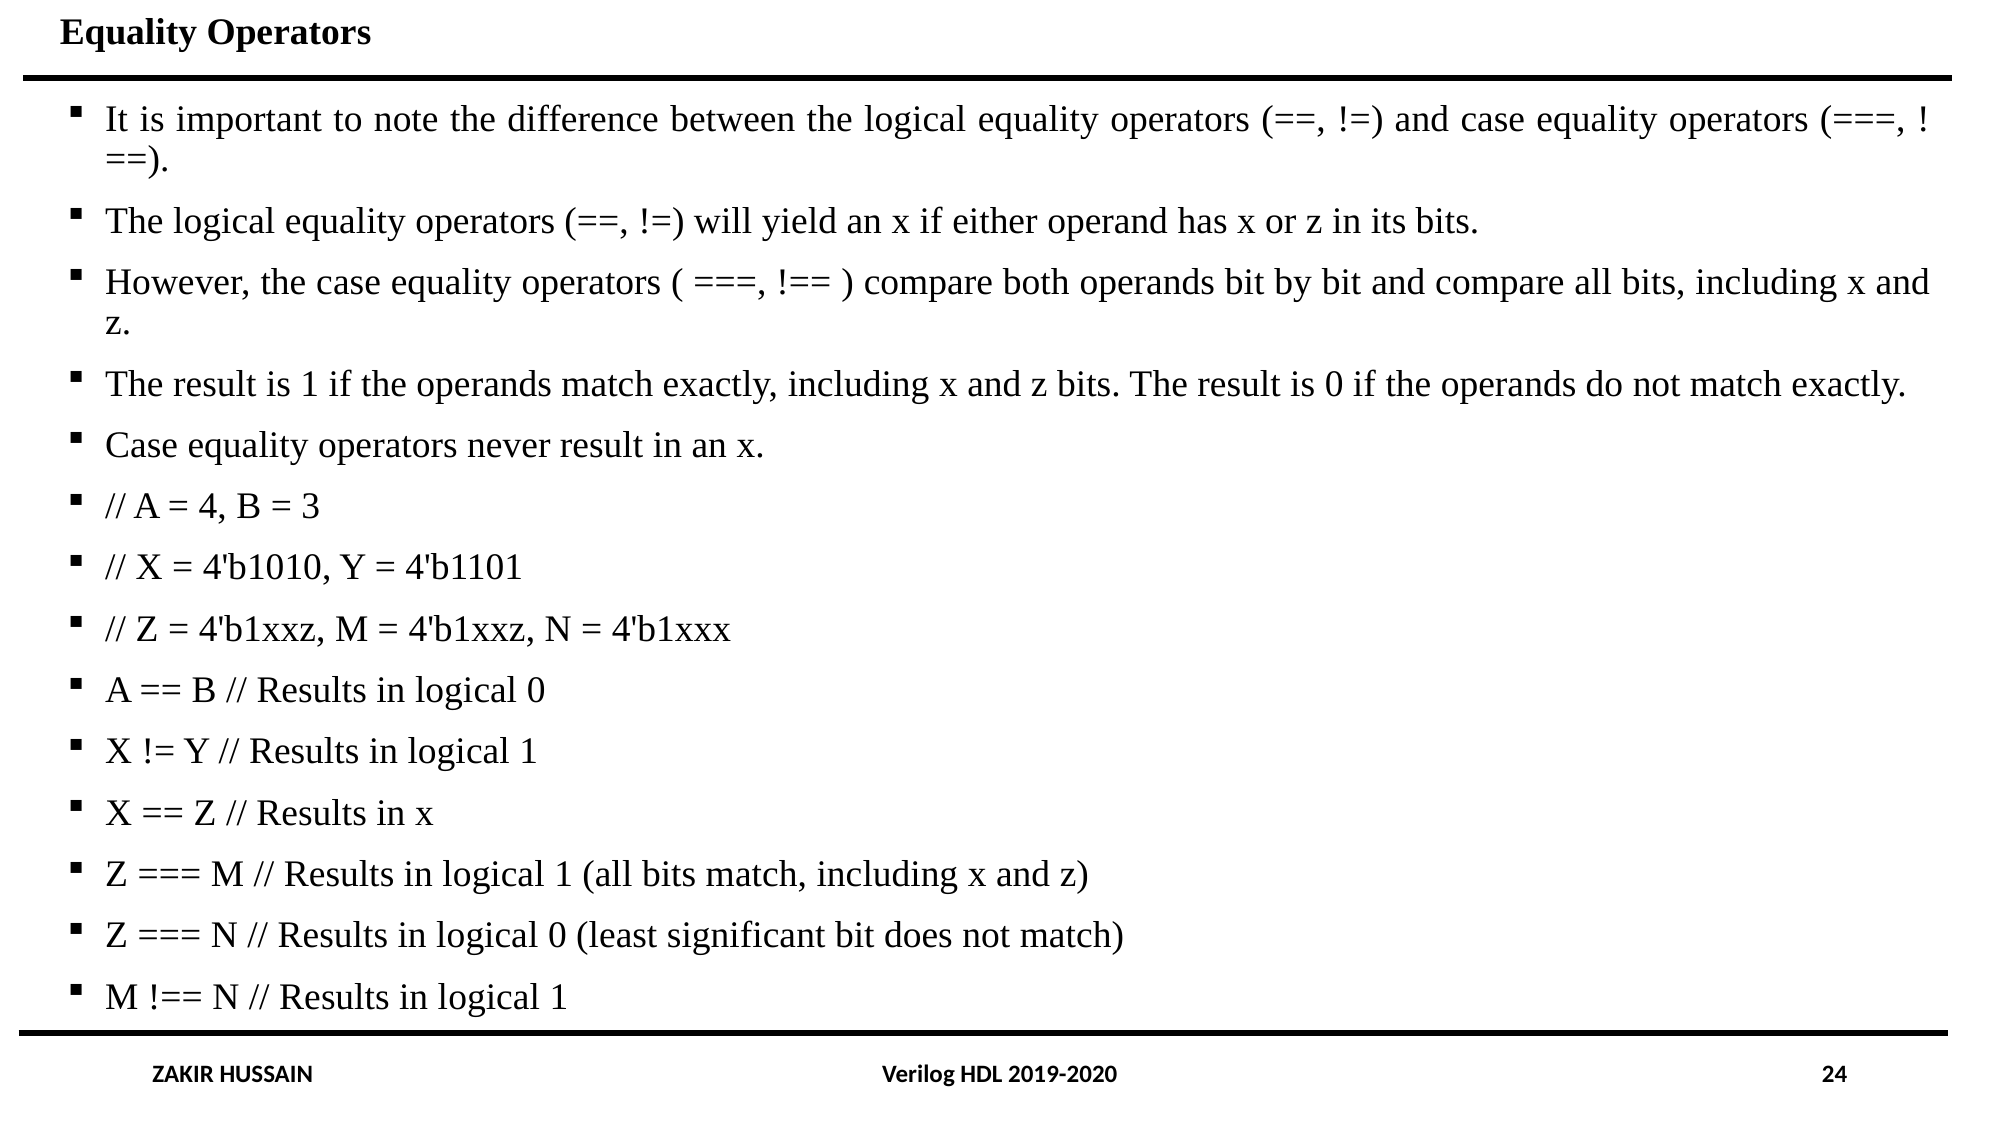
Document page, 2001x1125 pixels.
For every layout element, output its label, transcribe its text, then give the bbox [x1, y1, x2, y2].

text_box Equality Operators [44, 0, 387, 60]
slide_number 24 [1412, 1042, 1863, 1103]
slide_number ZAKIR HUSSAIN [137, 1042, 588, 1103]
footer Verilog HDL 2019-2020 [662, 1042, 1338, 1103]
list It is important to note the difference between the logical equality operators (==, !=) and case equality operators (===, !==). The logical equality operators (==, !=) will yield an x if either operand has x or z in its bits. However, the case equality operators ( ===, !== ) compare both operands bit by bit and compare all bits, including x and z. The result is 1 if the operands match exactly, including x and z bits. The result is 0 if the operands do not match exactly. Case equality operators never result in an x. // A = 4, B = 3 // X = 4'b1010, Y = 4'b1101 // Z = 4'b1xxz, M = 4'b1xxz, N = 4'b1xxx A == B // Results in logical 0 X != Y // Results in logical 1 X == Z // Results in x Z === M // Results in logical 1 (all bits match, including x and z) Z === N // Results in logical 0 (least significant bit does not match) M !== N // Results in logical 1 [52, 91, 1948, 1023]
